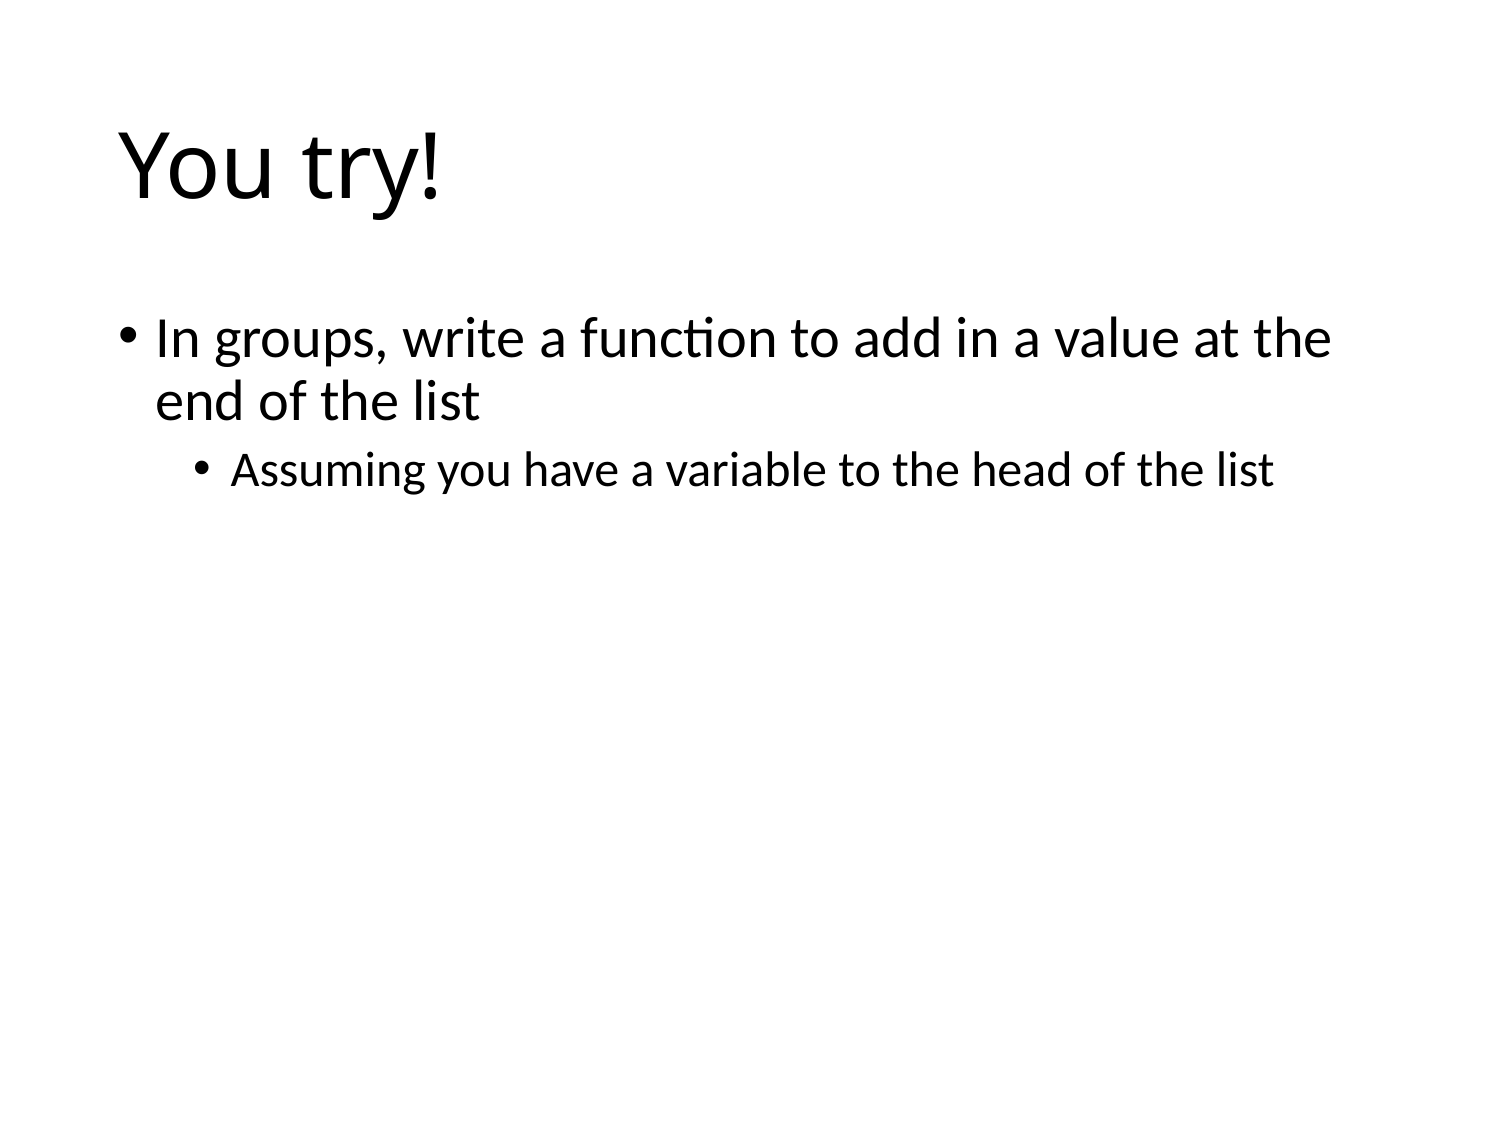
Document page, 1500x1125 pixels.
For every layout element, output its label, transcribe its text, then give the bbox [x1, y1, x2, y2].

title You try! [103, 59, 1397, 278]
list In groups, write a function to add in a value at the end of the list Assuming you have a variable to the head of the list [103, 299, 1397, 1014]
